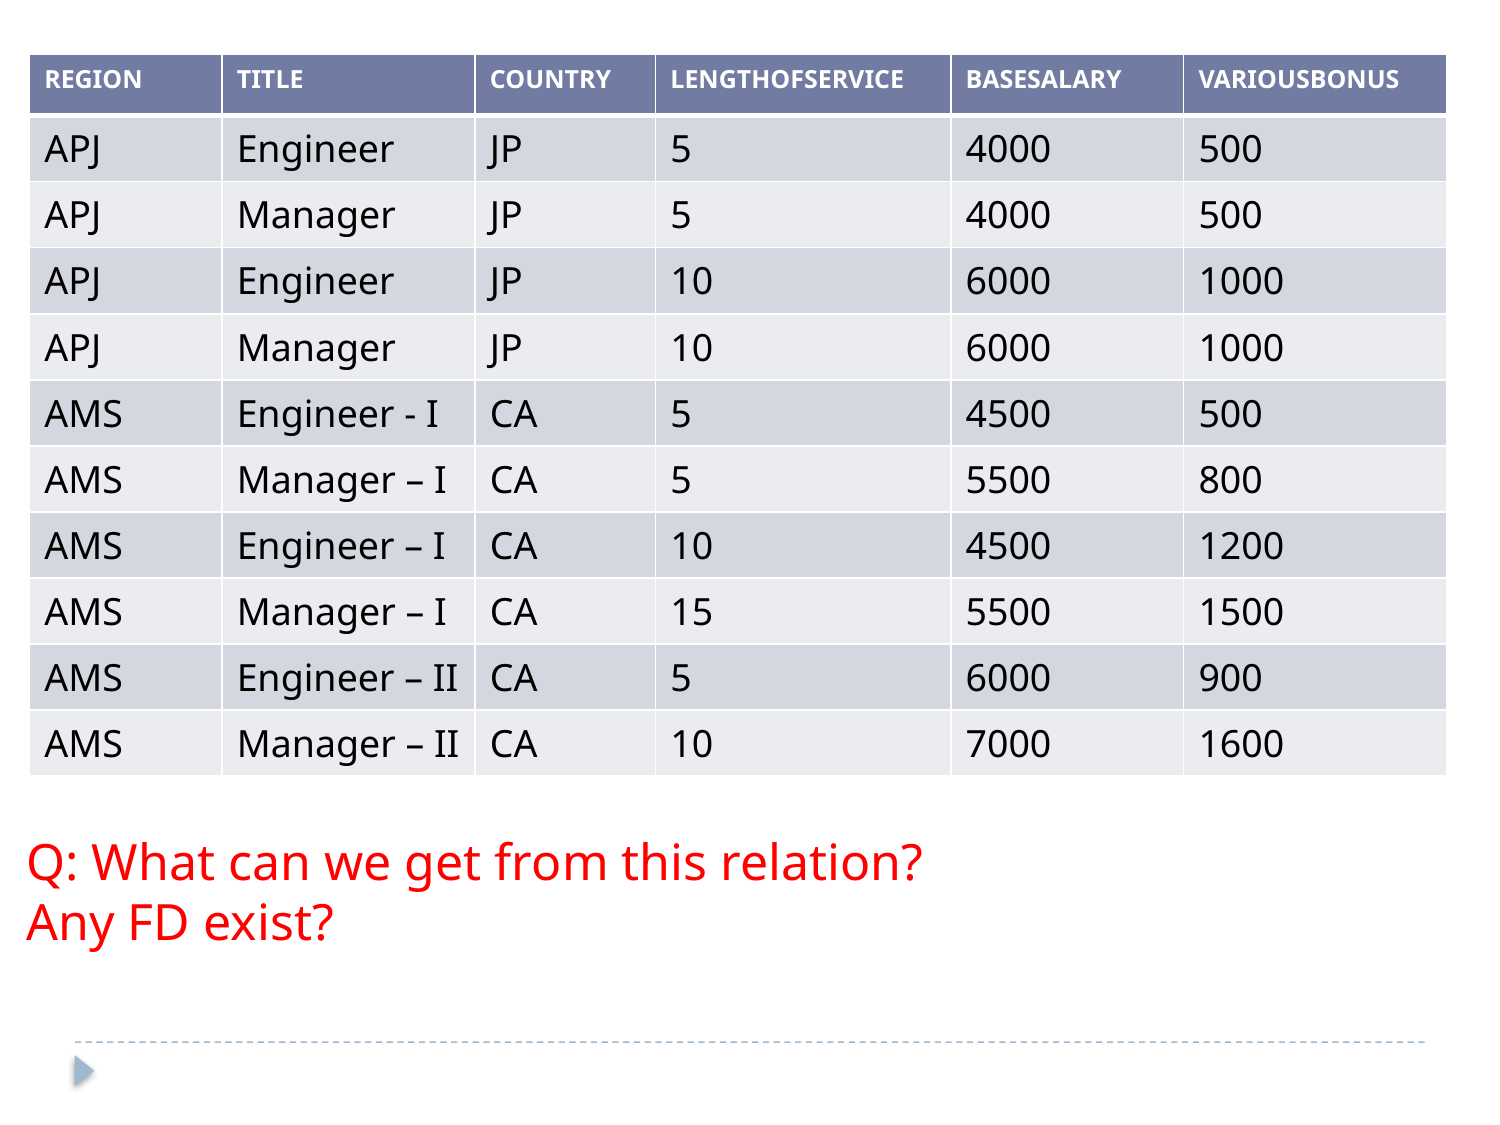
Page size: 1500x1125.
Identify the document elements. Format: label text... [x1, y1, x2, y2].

table_cell 1000 [1184, 315, 1446, 379]
table_header LENGTHOFSERVICE [656, 55, 950, 113]
table_cell 1200 [1184, 513, 1446, 577]
table_cell AMS [30, 579, 221, 643]
table_cell APJ [30, 118, 221, 181]
table_cell 10 [656, 248, 950, 313]
table_cell AMS [30, 645, 221, 709]
table_cell CA [476, 711, 655, 763]
table_cell CA [476, 447, 655, 511]
table_cell JP [476, 315, 655, 379]
table_cell CA [476, 579, 655, 643]
table_cell AMS [30, 513, 221, 577]
table_cell 4500 [952, 513, 1183, 577]
table_cell 5 [656, 118, 950, 181]
table_cell AMS [30, 447, 221, 511]
table_header COUNTRY [476, 55, 655, 113]
table_cell 6000 [952, 315, 1183, 379]
table_header VARIOUSBONUS [1184, 55, 1446, 113]
table_cell Engineer [223, 118, 474, 181]
table_cell 10 [656, 513, 950, 577]
table_cell Manager [223, 182, 474, 247]
table_cell 4000 [952, 182, 1183, 247]
table_cell 1500 [1184, 579, 1446, 643]
table_cell APJ [30, 182, 221, 247]
table_cell 4000 [952, 118, 1183, 181]
table_cell APJ [30, 315, 221, 379]
table_cell 800 [1184, 447, 1446, 511]
table_cell 5 [656, 447, 950, 511]
table_cell CA [476, 381, 655, 445]
table_cell Engineer [223, 248, 474, 313]
table_cell CA [476, 513, 655, 577]
table_cell Engineer - I [223, 381, 474, 445]
table_cell Engineer – I [223, 513, 474, 577]
table_cell 500 [1184, 182, 1446, 247]
table_cell AMS [30, 711, 221, 763]
table_cell Manager – II [223, 711, 474, 763]
table_cell APJ [30, 248, 221, 313]
table_cell 10 [656, 711, 950, 775]
table_cell JP [476, 182, 655, 247]
table_cell Manager – I [223, 579, 474, 643]
table_cell Engineer – II [223, 645, 474, 709]
table_cell 4500 [952, 381, 1183, 445]
table_header REGION [30, 55, 221, 113]
text_box Q: What can we get from this relation? Any FD exist? [11, 763, 939, 1003]
table_cell 6000 [952, 248, 1183, 313]
table_cell 10 [656, 315, 950, 379]
table_cell 15 [656, 579, 950, 643]
table_header BASESALARY [952, 55, 1183, 113]
table_cell Manager – I [223, 447, 474, 511]
table_cell 900 [1184, 645, 1446, 709]
table_header TITLE [223, 55, 474, 113]
table_cell 5 [656, 182, 950, 247]
table_cell 5500 [952, 579, 1183, 643]
table_cell 6000 [952, 645, 1183, 709]
table_cell 1600 [1184, 711, 1446, 775]
table_cell Manager [223, 315, 474, 379]
table_cell 5 [656, 381, 950, 445]
table_cell AMS [30, 381, 221, 445]
table_cell JP [476, 248, 655, 313]
table_cell 5 [656, 645, 950, 709]
table_cell 500 [1184, 118, 1446, 181]
table_cell 5500 [952, 447, 1183, 511]
table_cell JP [476, 118, 655, 181]
table_cell 1000 [1184, 248, 1446, 313]
table_cell CA [476, 645, 655, 709]
table_cell 7000 [952, 711, 1183, 775]
table_cell 500 [1184, 381, 1446, 445]
